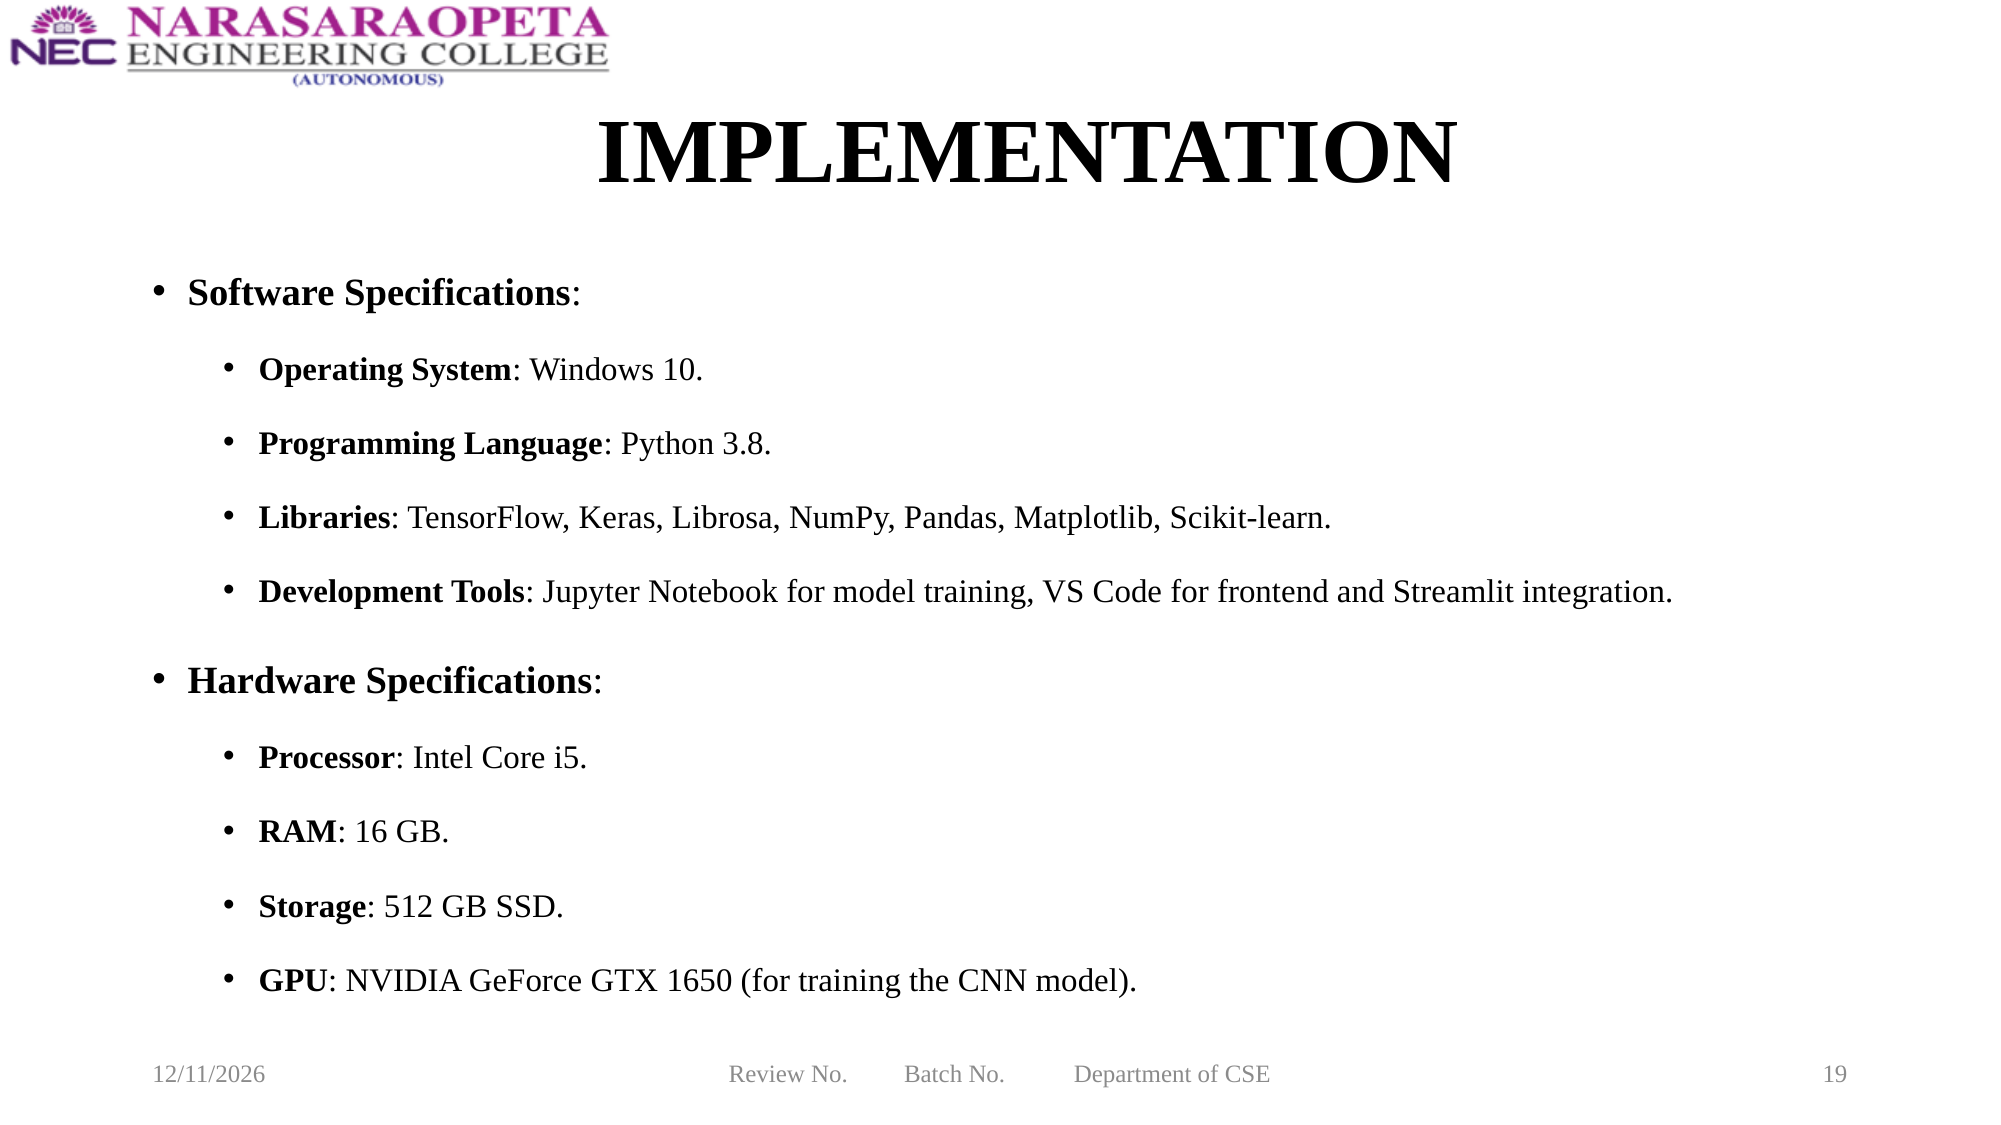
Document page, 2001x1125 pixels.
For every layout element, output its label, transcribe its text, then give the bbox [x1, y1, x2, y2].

list Software Specifications: Operating System: Windows 10. Programming Language: Python 3.8. Libraries: TensorFlow, Keras, Librosa, NumPy, Pandas, Matplotlib, Scikit-learn. Development Tools: Jupyter Notebook for model training, VS Code for frontend and Streamlit integration. Hardware Specifications: Processor: Intel Core i5. RAM: 16 GB. Storage: 512 GB SSD. GPU: NVIDIA GeForce GTX 1650 (for training the CNN model). [137, 227, 1863, 1014]
picture [0, 0, 1280, 719]
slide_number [137, 1042, 588, 1103]
footer Review No. Batch No. Department of CSE [662, 1042, 1338, 1103]
title IMPLEMENTATION [193, 59, 1863, 227]
slide_number 19 [1412, 1042, 1863, 1103]
